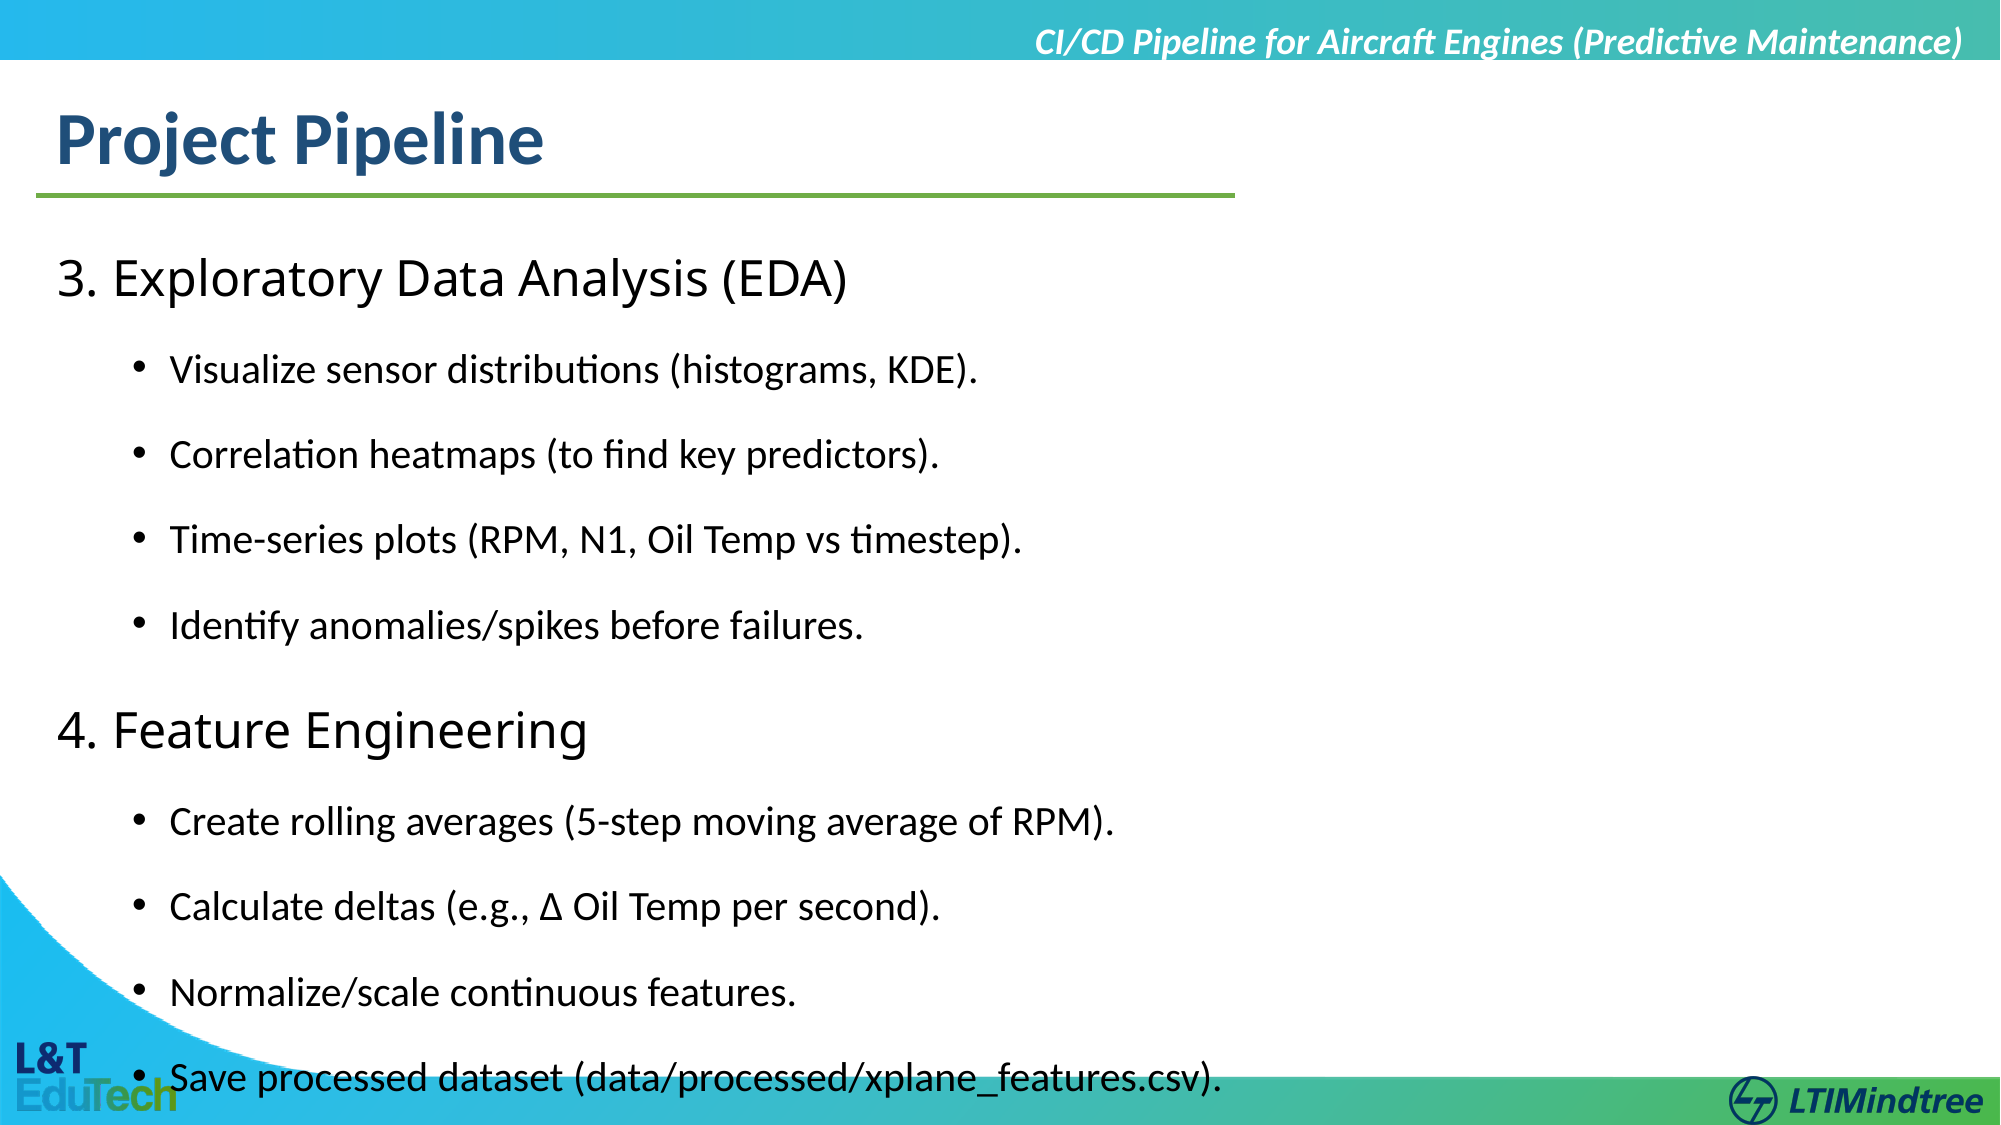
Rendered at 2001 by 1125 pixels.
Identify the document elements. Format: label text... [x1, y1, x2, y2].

text_box Project Pipeline [41, 82, 1785, 188]
picture [0, 875, 2000, 1125]
text_box CI/CD Pipeline for Aircraft Engines (Predictive Maintenance) [999, 9, 2000, 69]
list 3. Exploratory Data Analysis (EDA) Visualize sensor distributions (histograms, KDE). Correlation heatmaps (to find key predictors). Time-series plots (RPM, N1, Oil Temp vs timestep). Identify anomalies/spikes before failures. 4. Feature Engineering Create rolling averages (5-step moving average of RPM). Calculate deltas (e.g., ∆ Oil Temp per second). Normalize/scale continuous features. Save processed dataset (data/processed/xplane_features.csv). [41, 208, 1800, 1092]
